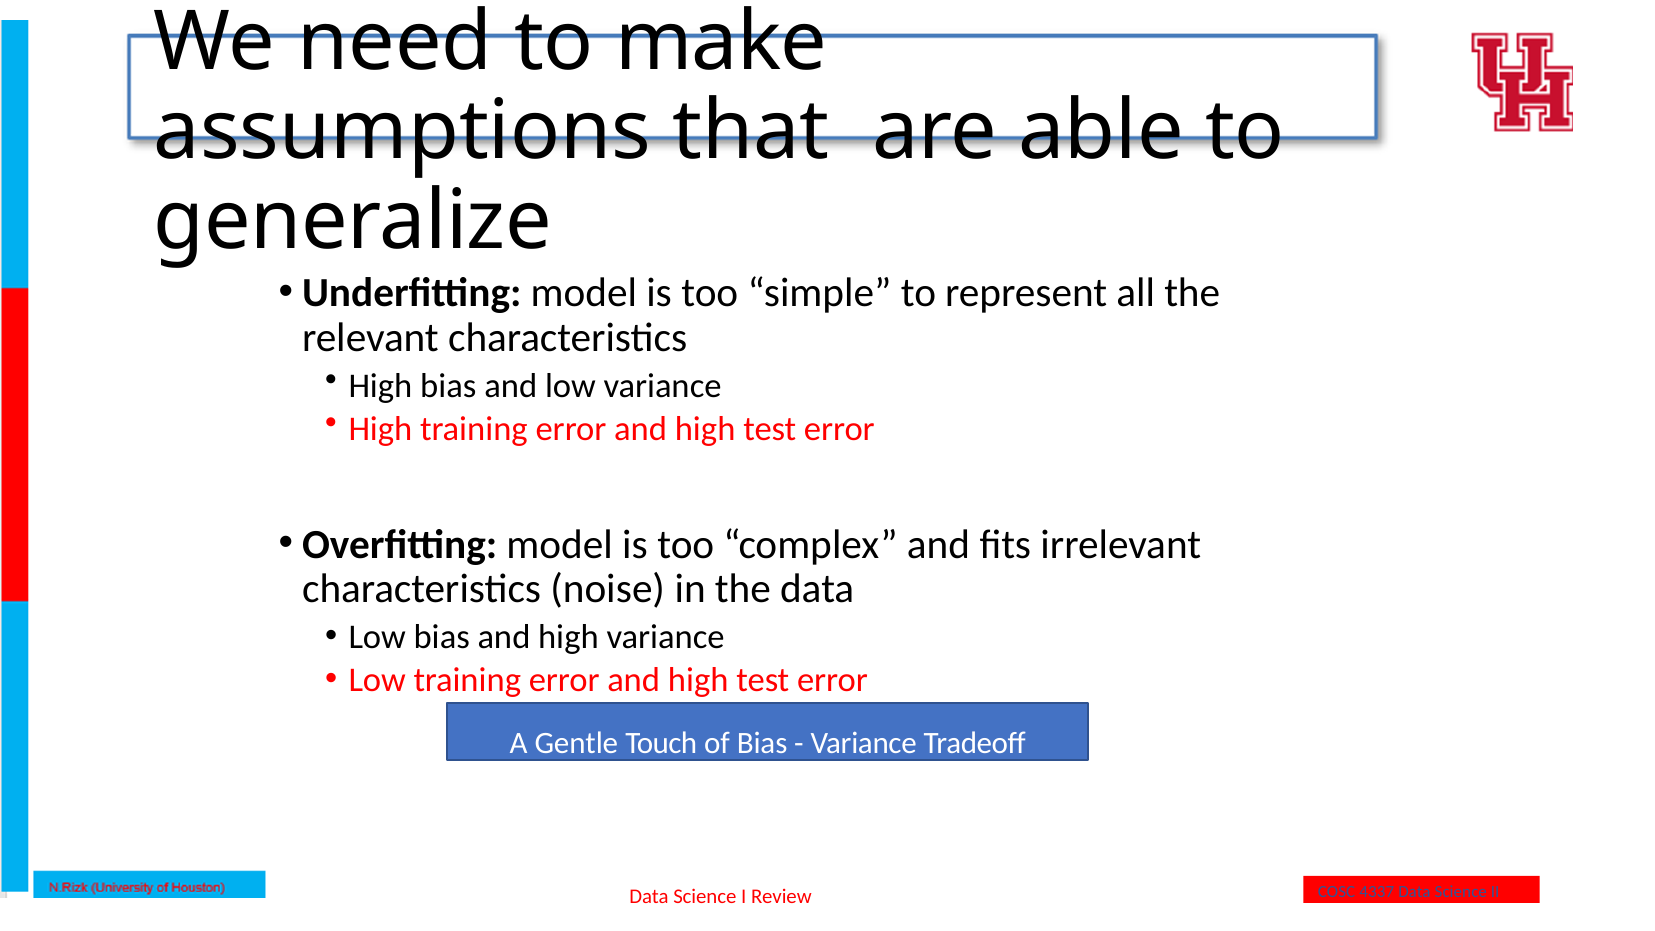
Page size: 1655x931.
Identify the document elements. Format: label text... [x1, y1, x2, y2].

picture [92, 883, 98, 894]
title We need to make assumptions that are able to generalize [152, 0, 1316, 266]
text_box A Gentle Touch of Bias - Variance Tradeoff [446, 703, 1089, 760]
picture [193, 884, 207, 891]
picture [208, 885, 218, 891]
picture [63, 883, 87, 891]
text_box Underfitting: model is too “simple” to represent all the relevant characteristics High bias and low variance High training error and high test error Overfitting: model is too “complex” and fits irrelevant characteristics (noise) in the data Low bias and high variance Low training error and high test error [277, 262, 1299, 699]
picture [0, 20, 1573, 898]
picture [102, 883, 152, 894]
picture [172, 883, 183, 891]
picture [50, 883, 58, 891]
picture [632, 891, 639, 898]
picture [159, 883, 168, 891]
